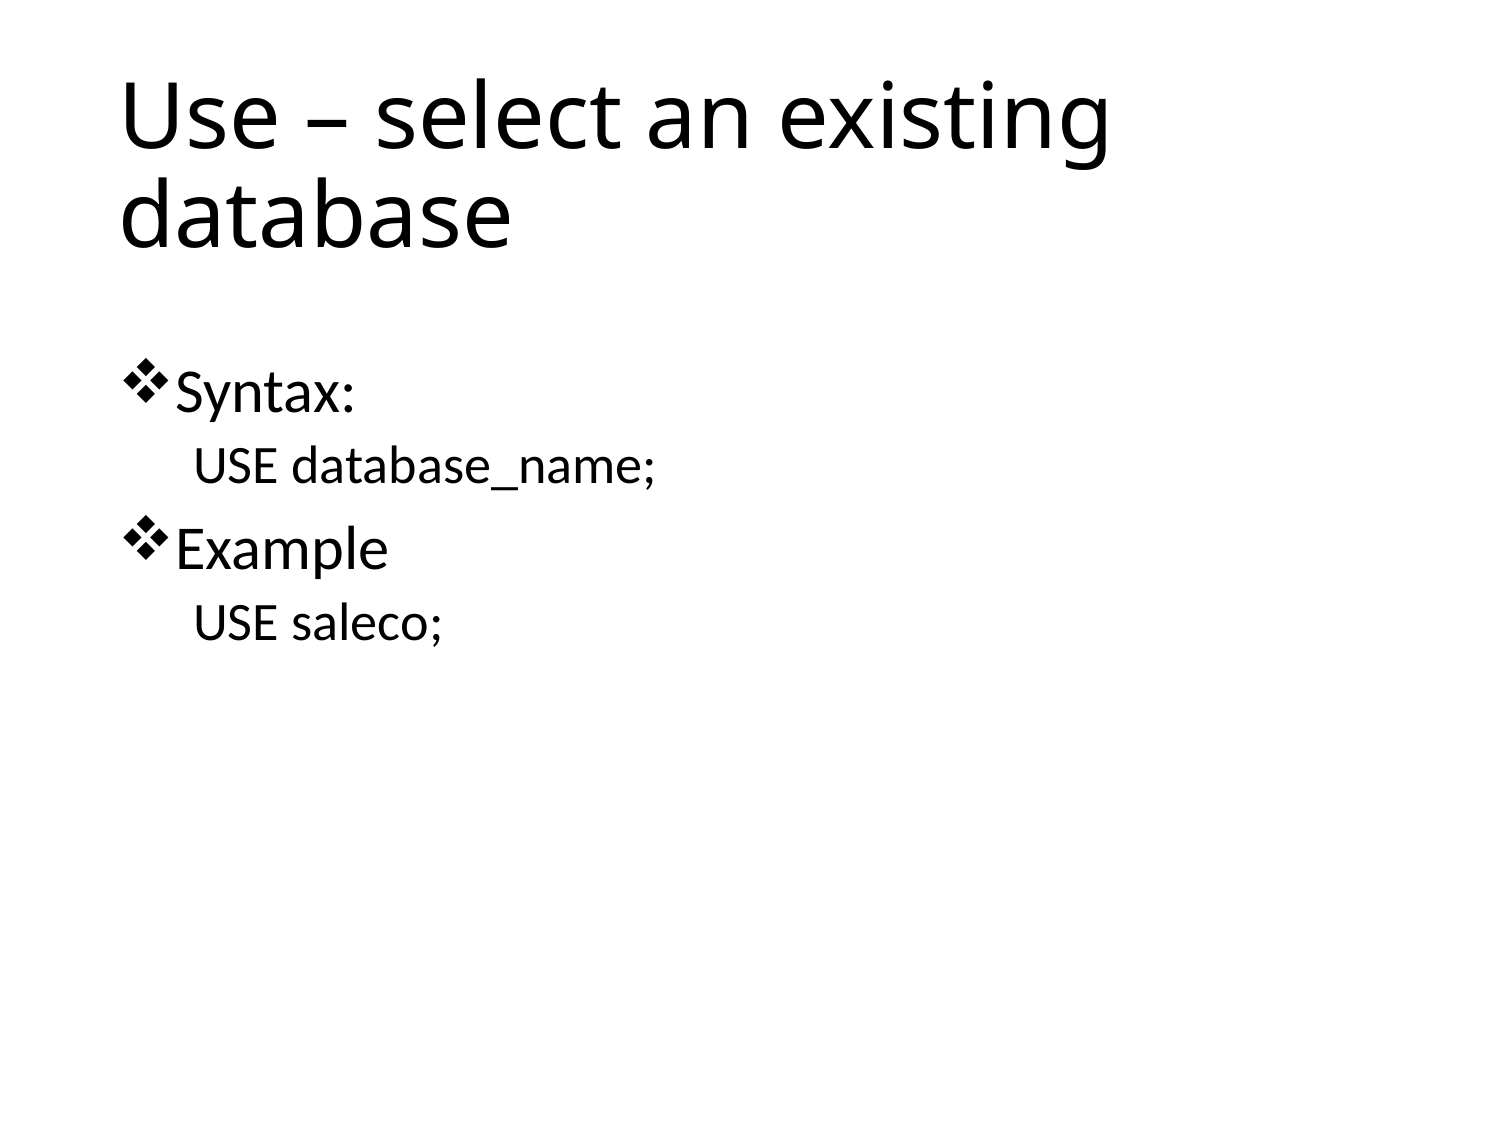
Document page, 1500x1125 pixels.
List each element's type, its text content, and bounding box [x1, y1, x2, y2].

title Use – select an existing database [103, 59, 1397, 278]
list Syntax: USE database_name; Example USE saleco; [103, 351, 1397, 1066]
